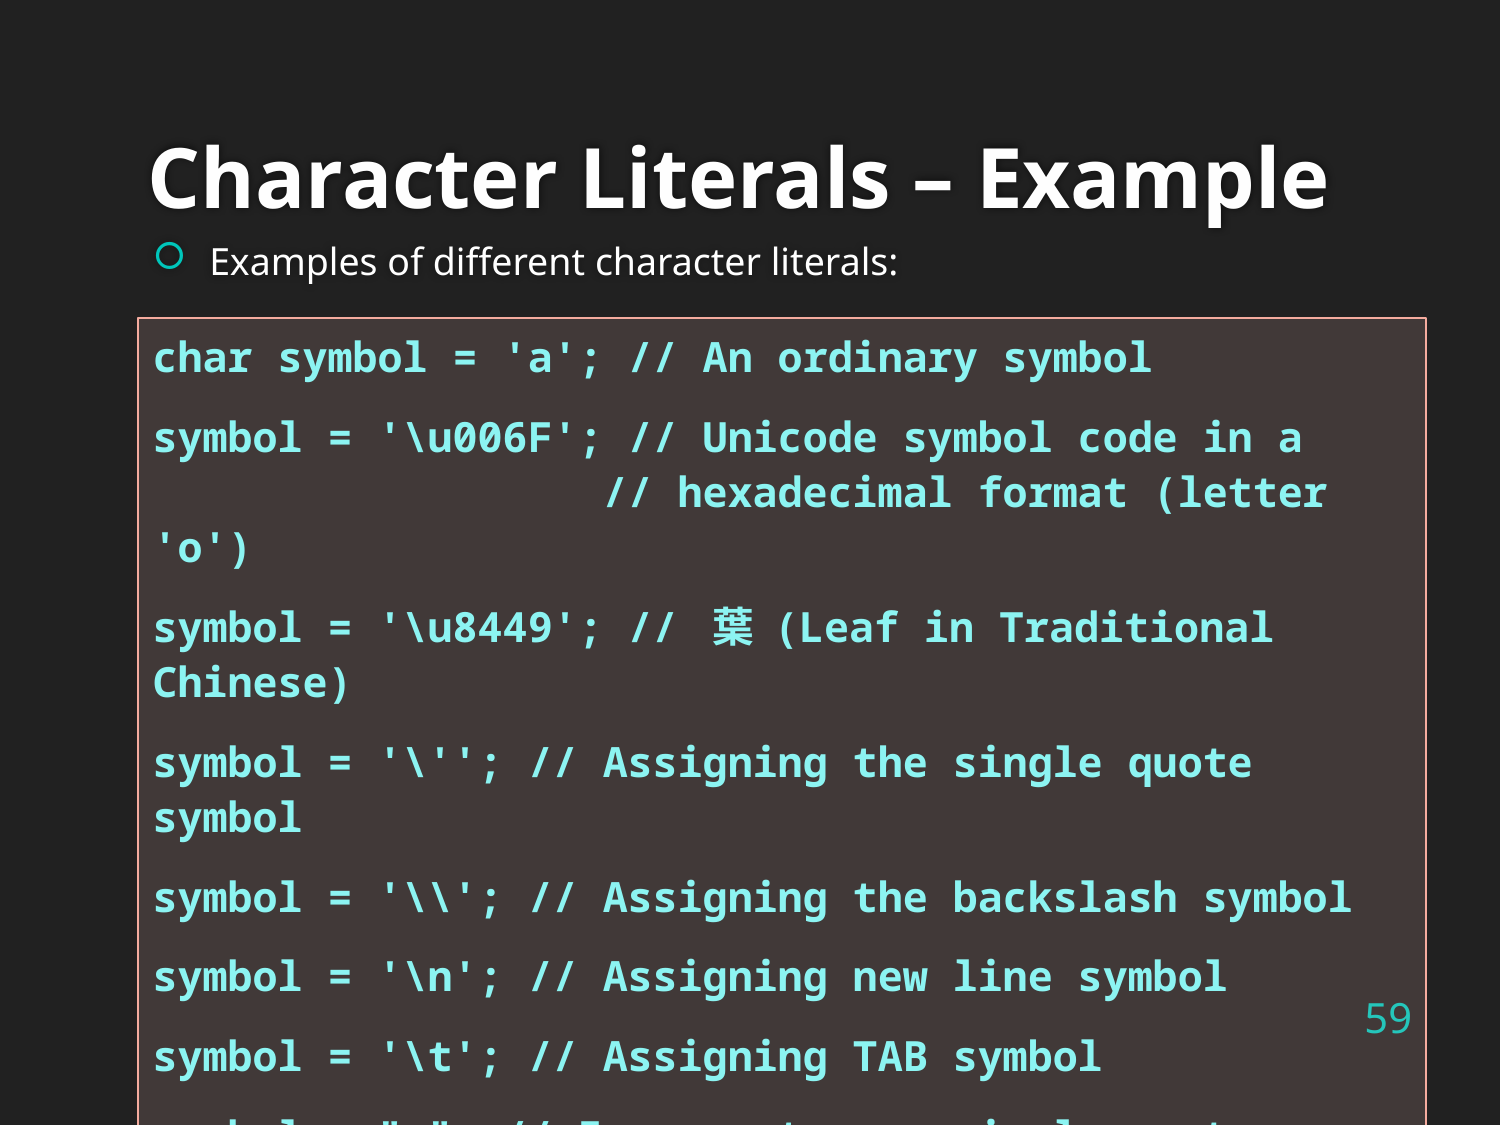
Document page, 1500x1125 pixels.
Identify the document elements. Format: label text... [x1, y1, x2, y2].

text_box char symbol = 'a'; // An ordinary symbol symbol = '\u006F'; // Unicode symbol code in a // hexadecimal format (letter 'o') symbol = '\u8449'; // 葉 (Leaf in Traditional Chinese) symbol = '\''; // Assigning the single quote symbol symbol = '\\'; // Assigning the backslash symbol symbol = '\n'; // Assigning new line symbol symbol = '\t'; // Assigning TAB symbol symbol = "a"; // Incorrect: use single quotes [138, 318, 1427, 1125]
list Examples of different character literals: [138, 0, 1373, 318]
